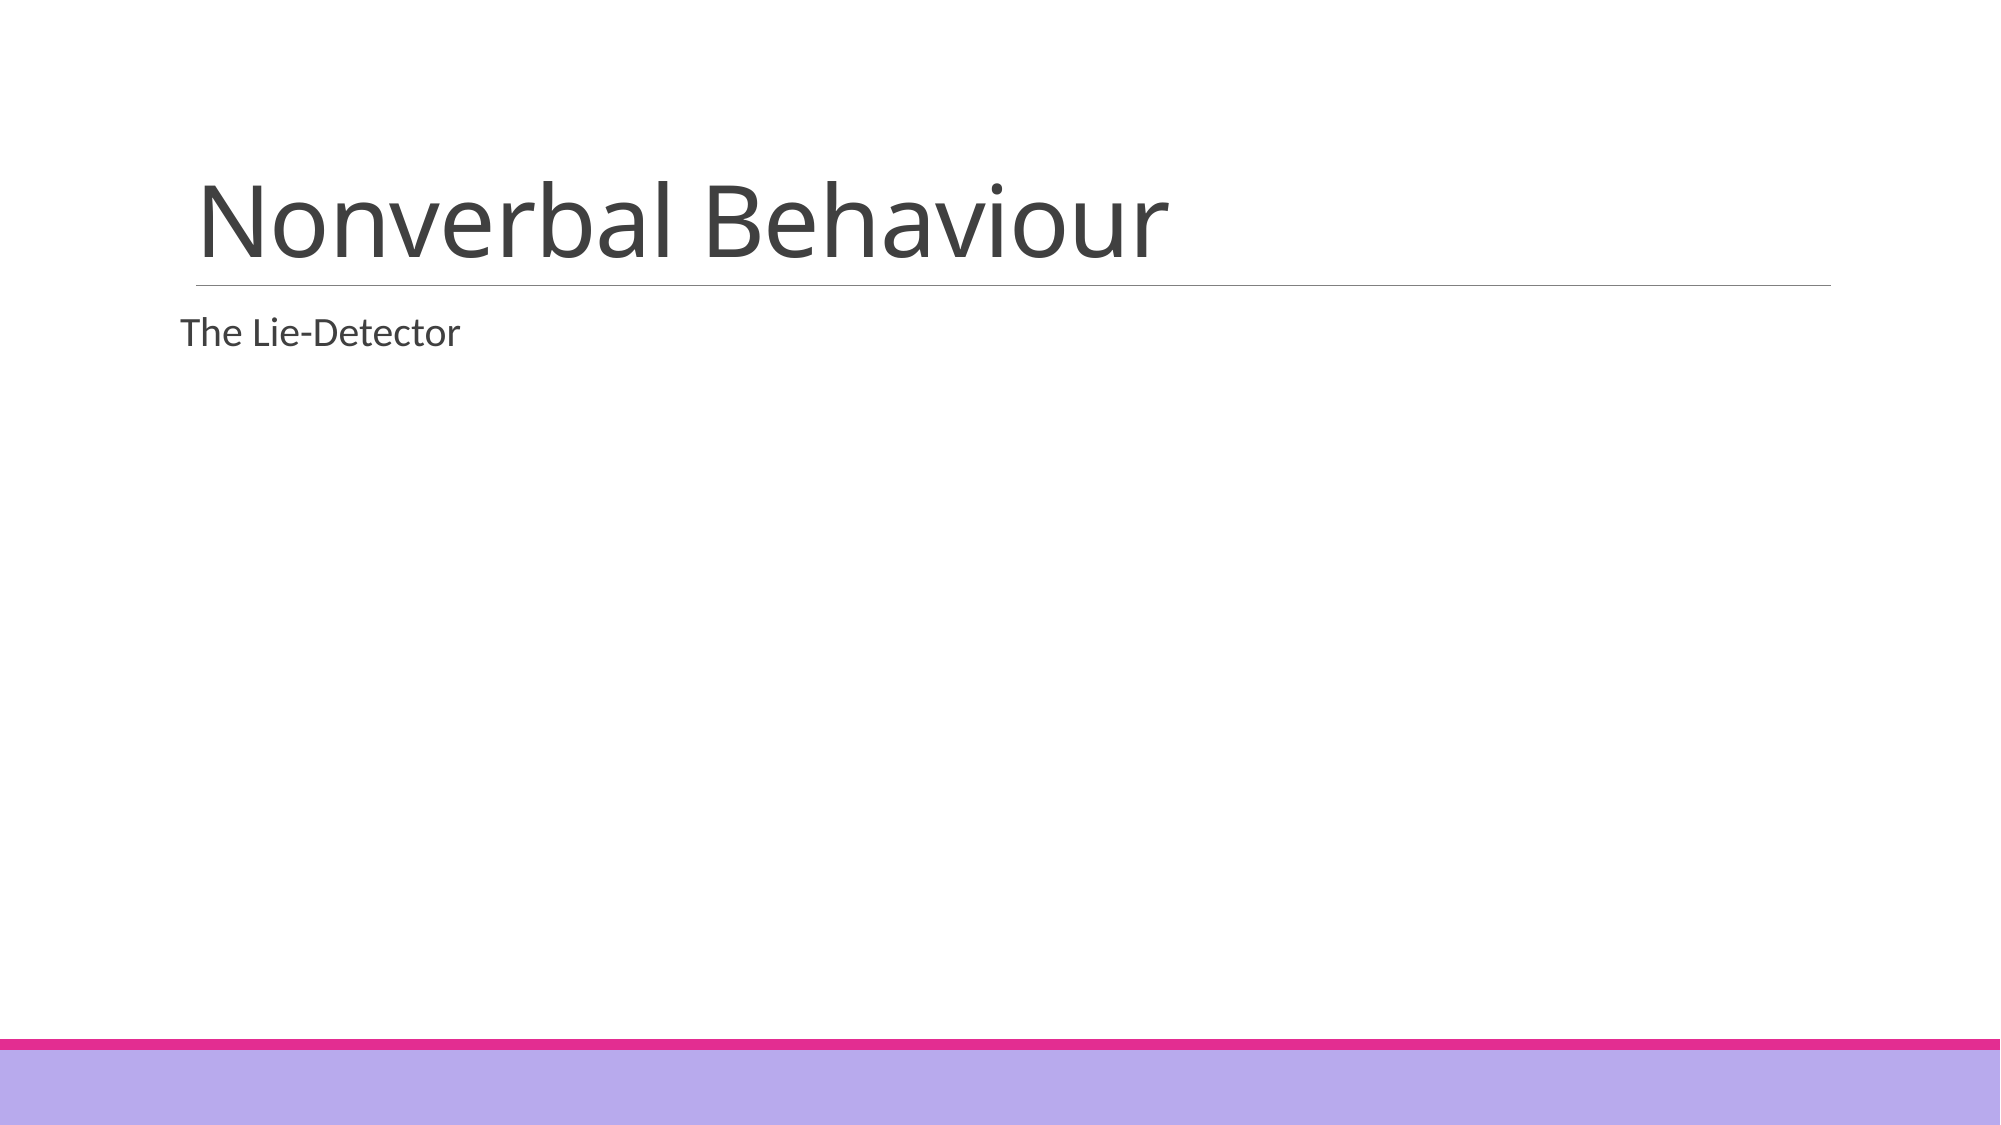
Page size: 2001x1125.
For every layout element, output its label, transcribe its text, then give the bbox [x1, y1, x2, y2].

title Nonverbal Behaviour [180, 47, 1830, 285]
list The Lie-Detector [180, 302, 1830, 963]
